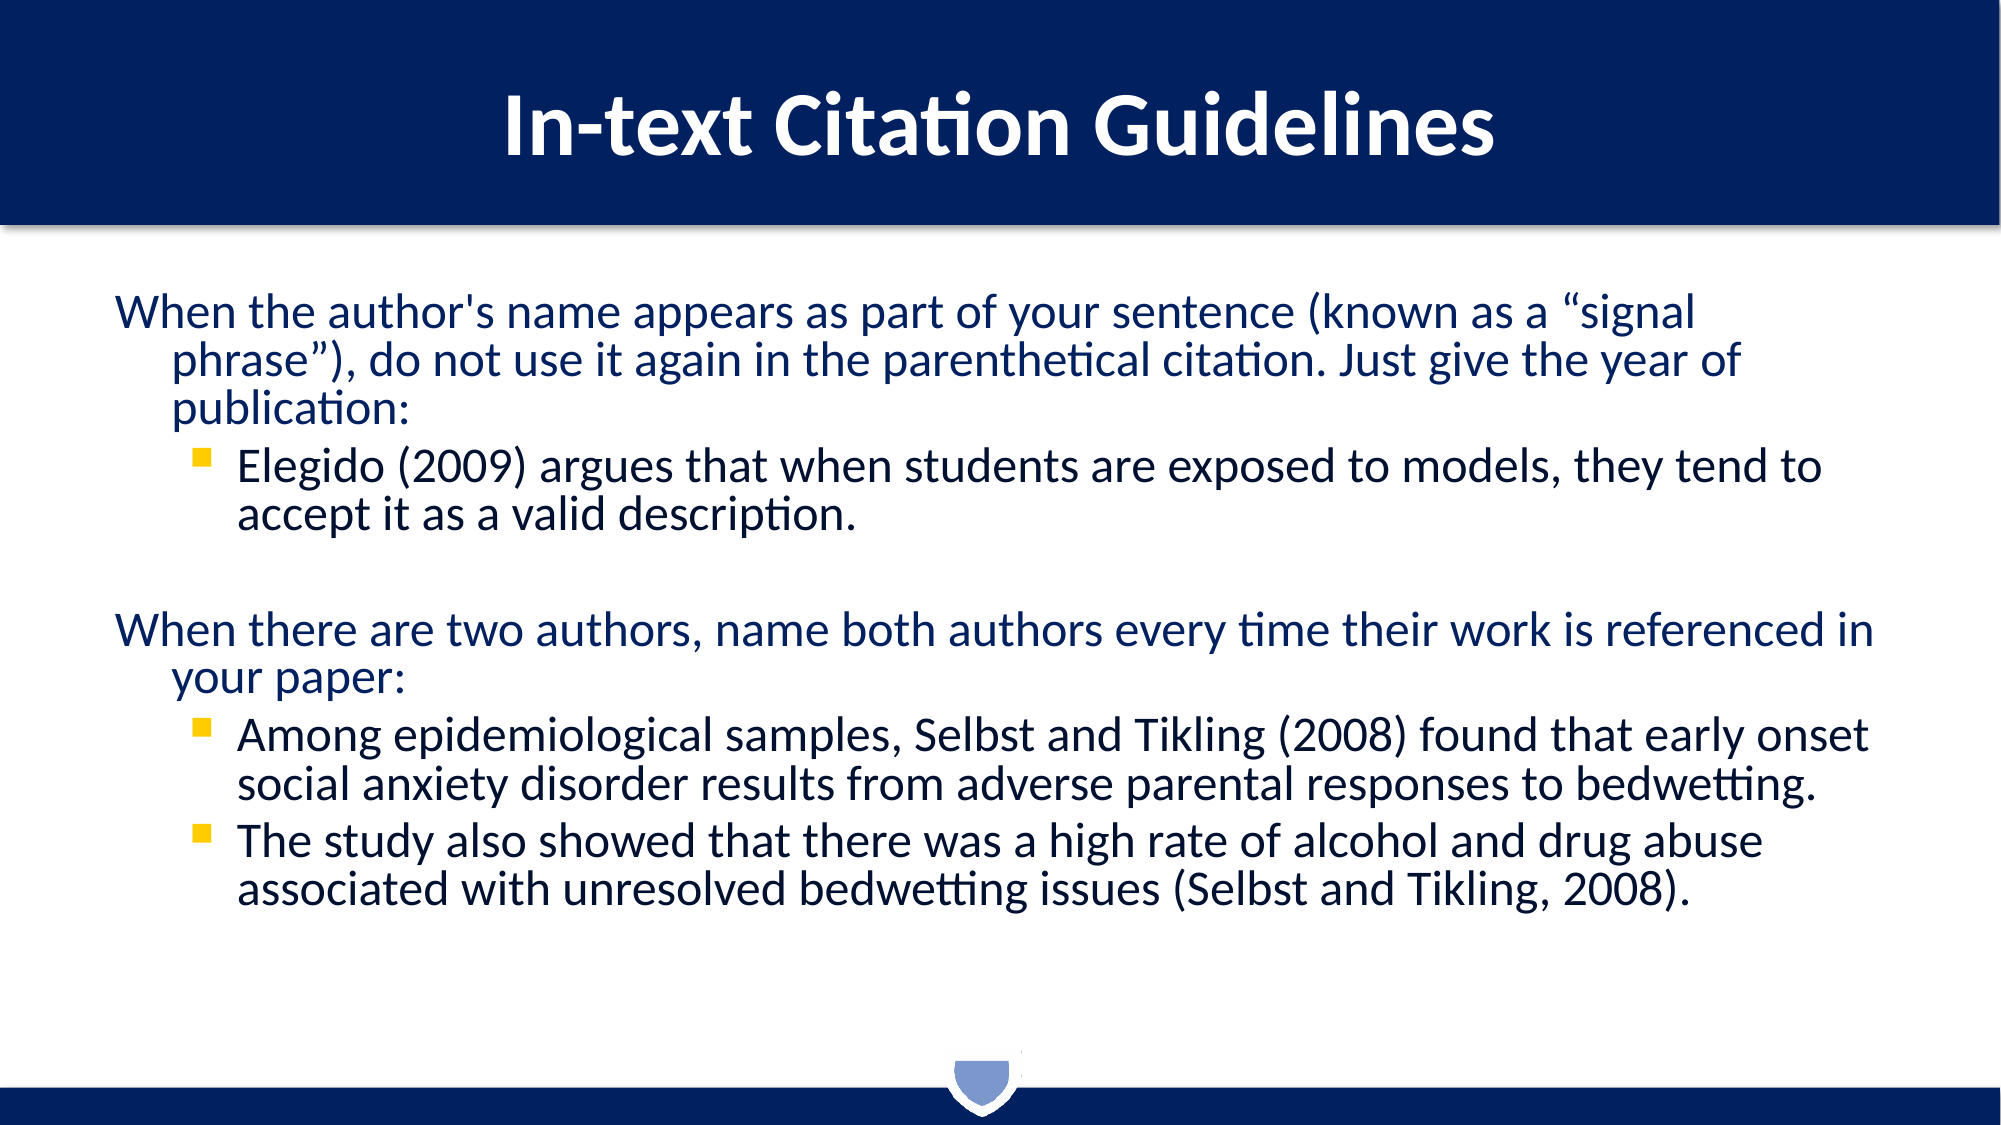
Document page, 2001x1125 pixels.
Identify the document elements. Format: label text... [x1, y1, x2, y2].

list When the author's name appears as part of your sentence (known as a “signal phrase”), do not use it again in the parenthetical citation. Just give the year of publication: Elegido (2009) argues that when students are exposed to models, they tend to accept it as a valid description. When there are two authors, name both authors every time their work is referenced in your paper: Among epidemiological samples, Selbst and Tikling (2008) found that early onset social anxiety disorder results from adverse parental responses to bedwetting. The study also showed that there was a high rate of alcohol and drug abuse associated with unresolved bedwetting issues (Selbst and Tikling, 2008). [99, 282, 1900, 1025]
picture [941, 1049, 1022, 1117]
title In-text Citation Guidelines [99, 24, 1900, 213]
